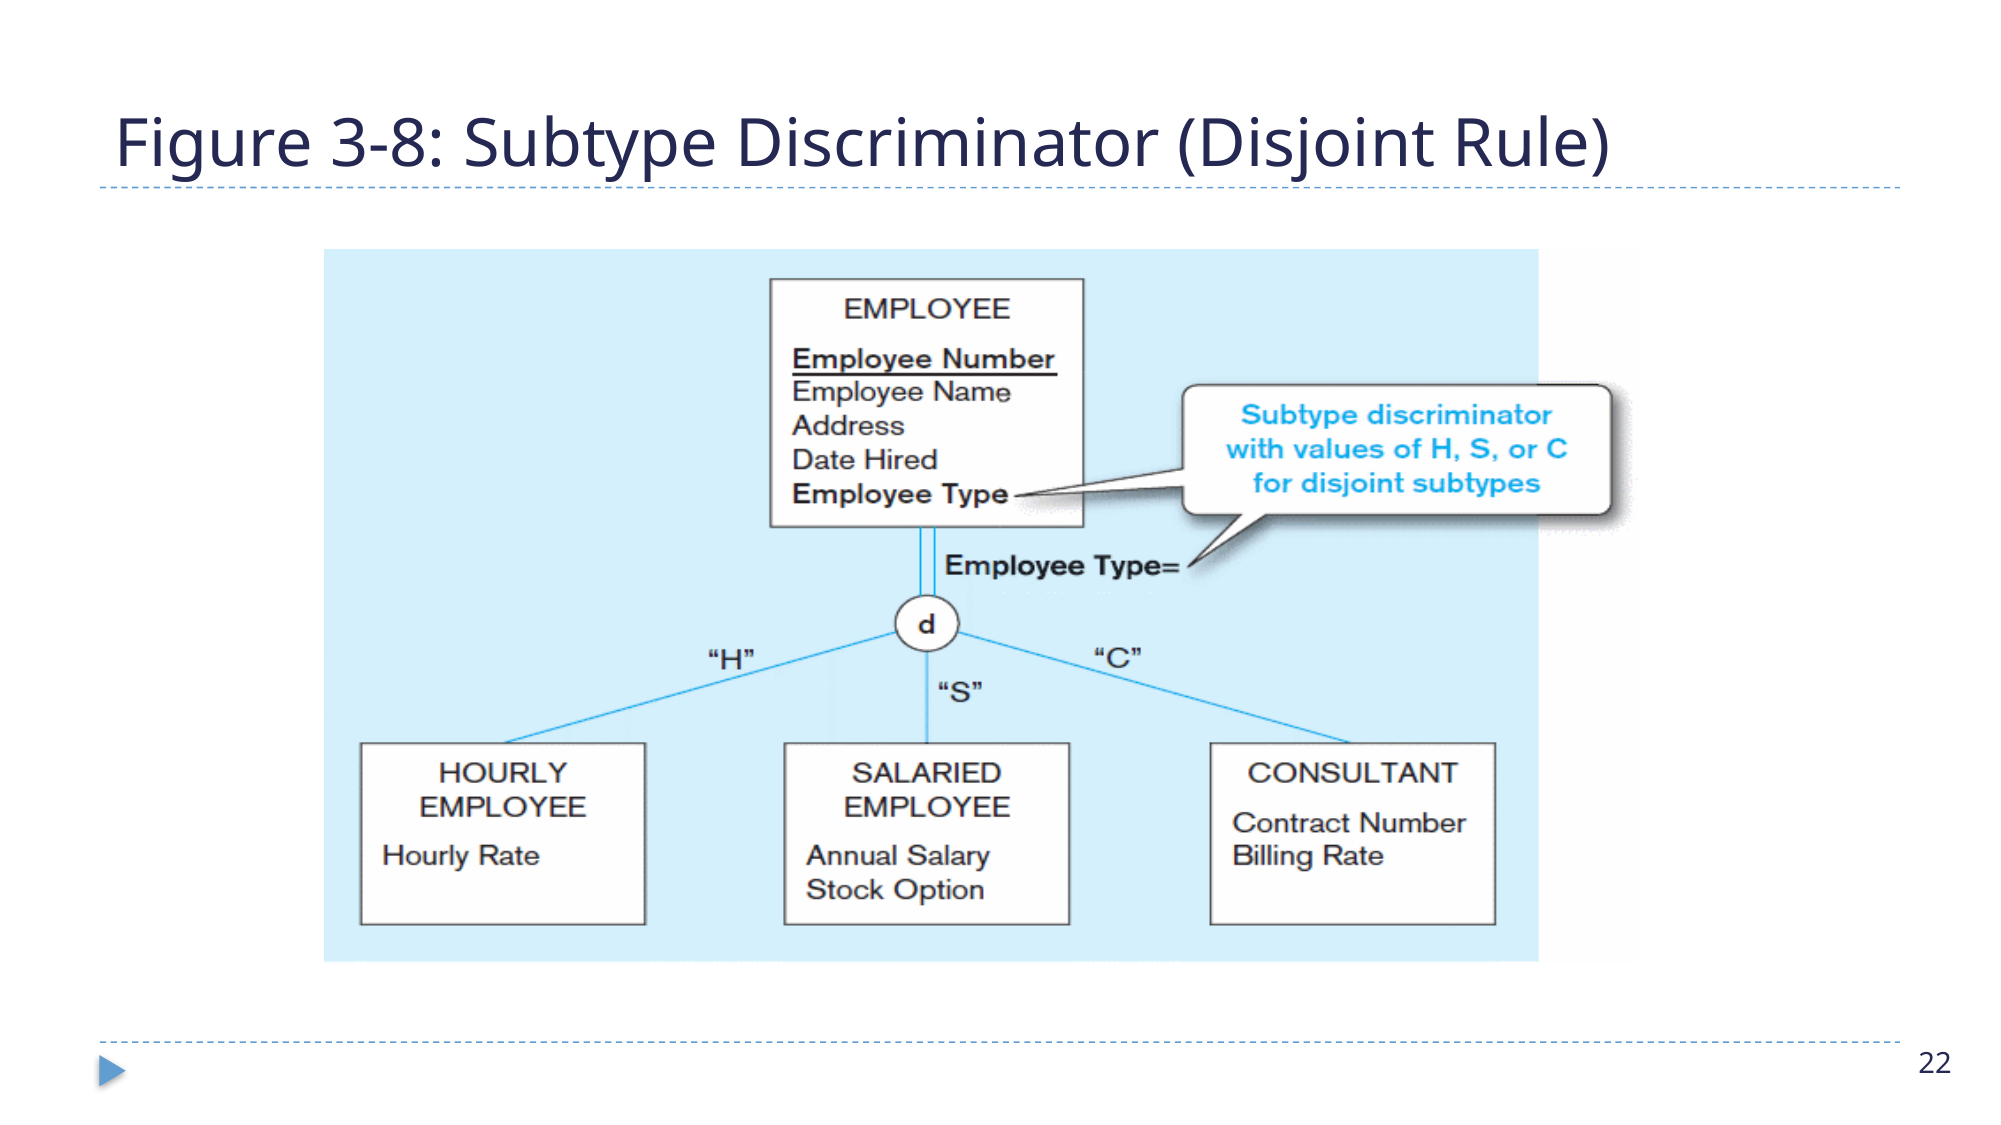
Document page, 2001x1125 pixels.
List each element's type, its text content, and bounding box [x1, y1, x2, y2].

title Figure 3-8: Subtype Discriminator (Disjoint Rule) [99, 24, 1900, 188]
picture [324, 249, 1638, 963]
slide_number 22 [1566, 1037, 1967, 1098]
